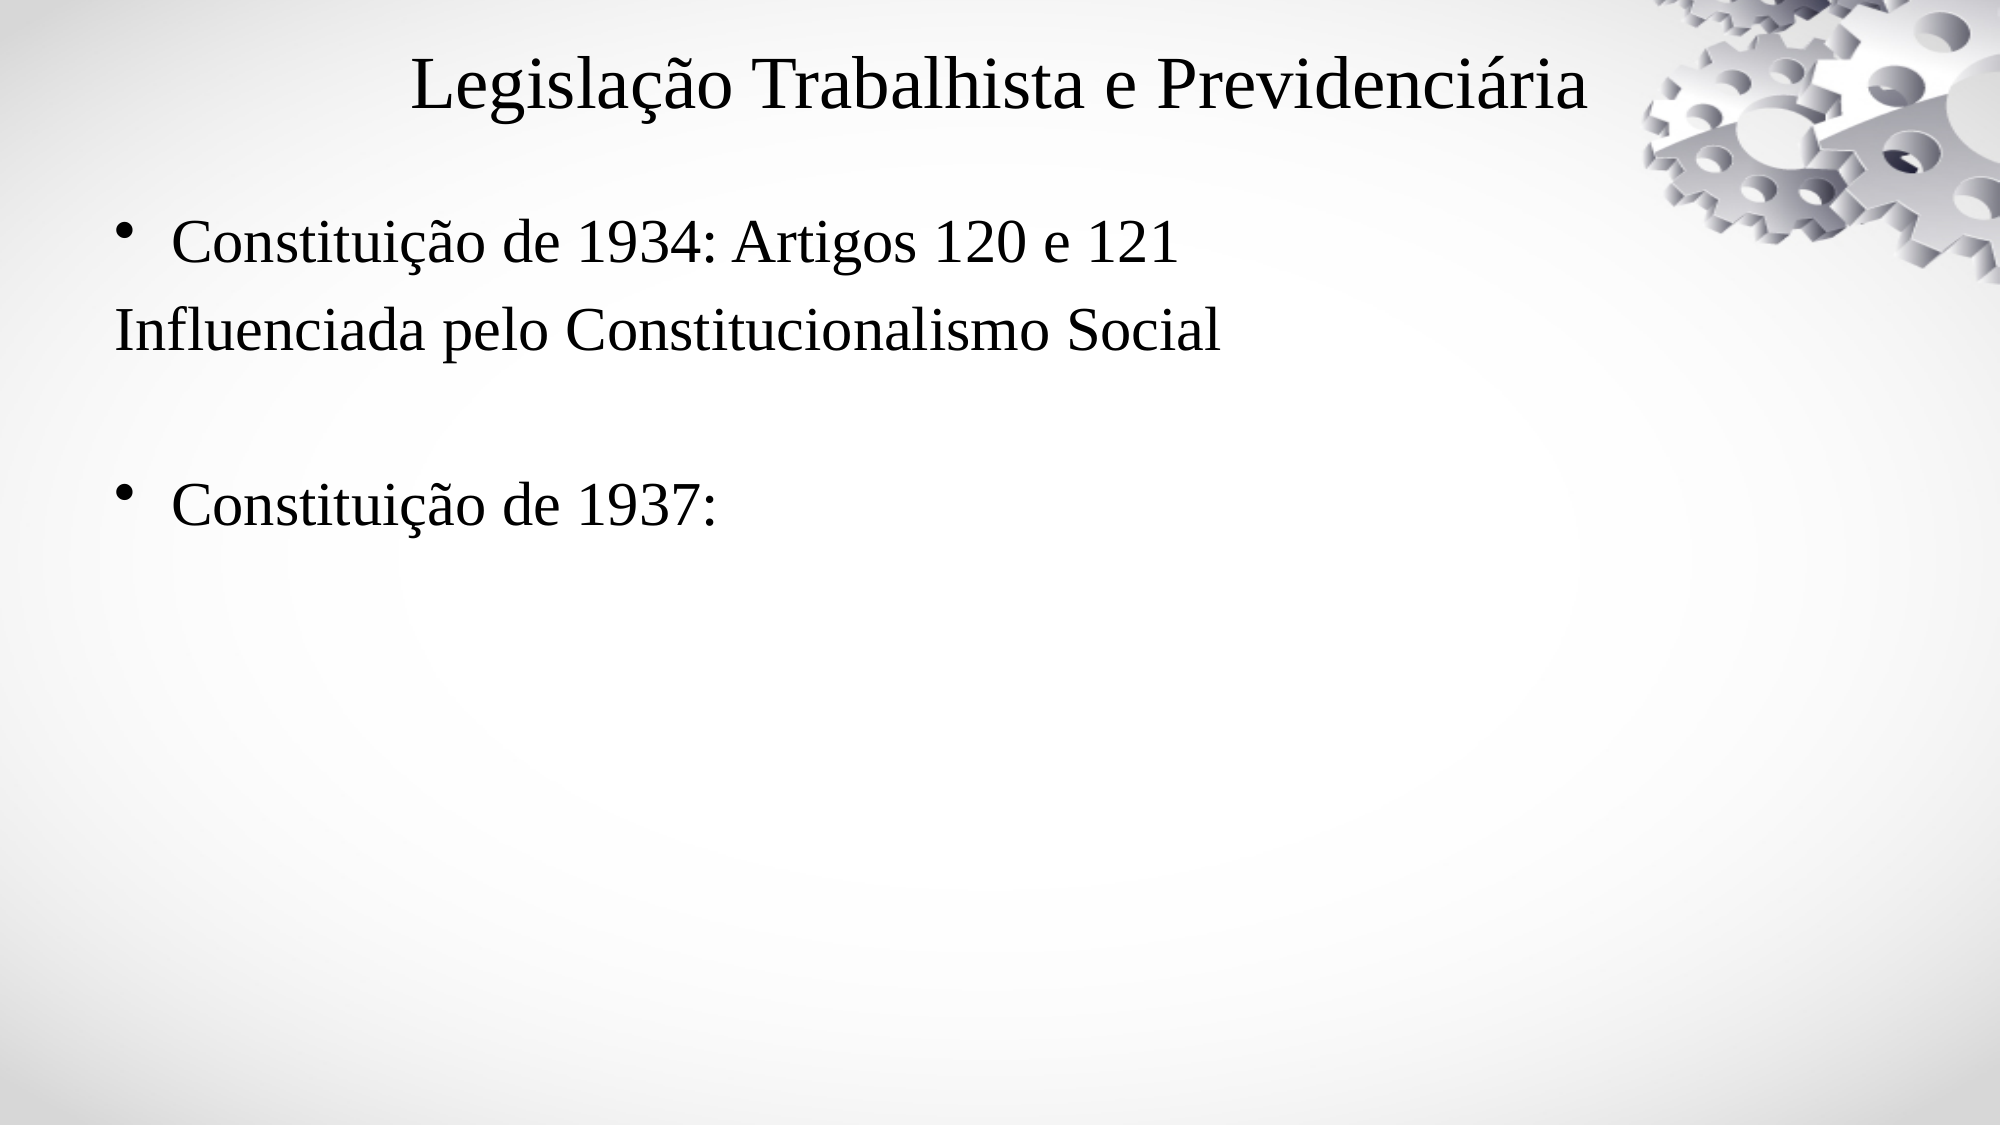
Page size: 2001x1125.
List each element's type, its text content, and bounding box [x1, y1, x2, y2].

title Legislação Trabalhista e Previdenciária [99, 30, 1901, 127]
picture [0, 0, 2000, 1125]
list Constituição de 1934: Artigos 120 e 121 Influenciada pelo Constitucionalismo Social Constituição de 1937: [99, 192, 1901, 1006]
